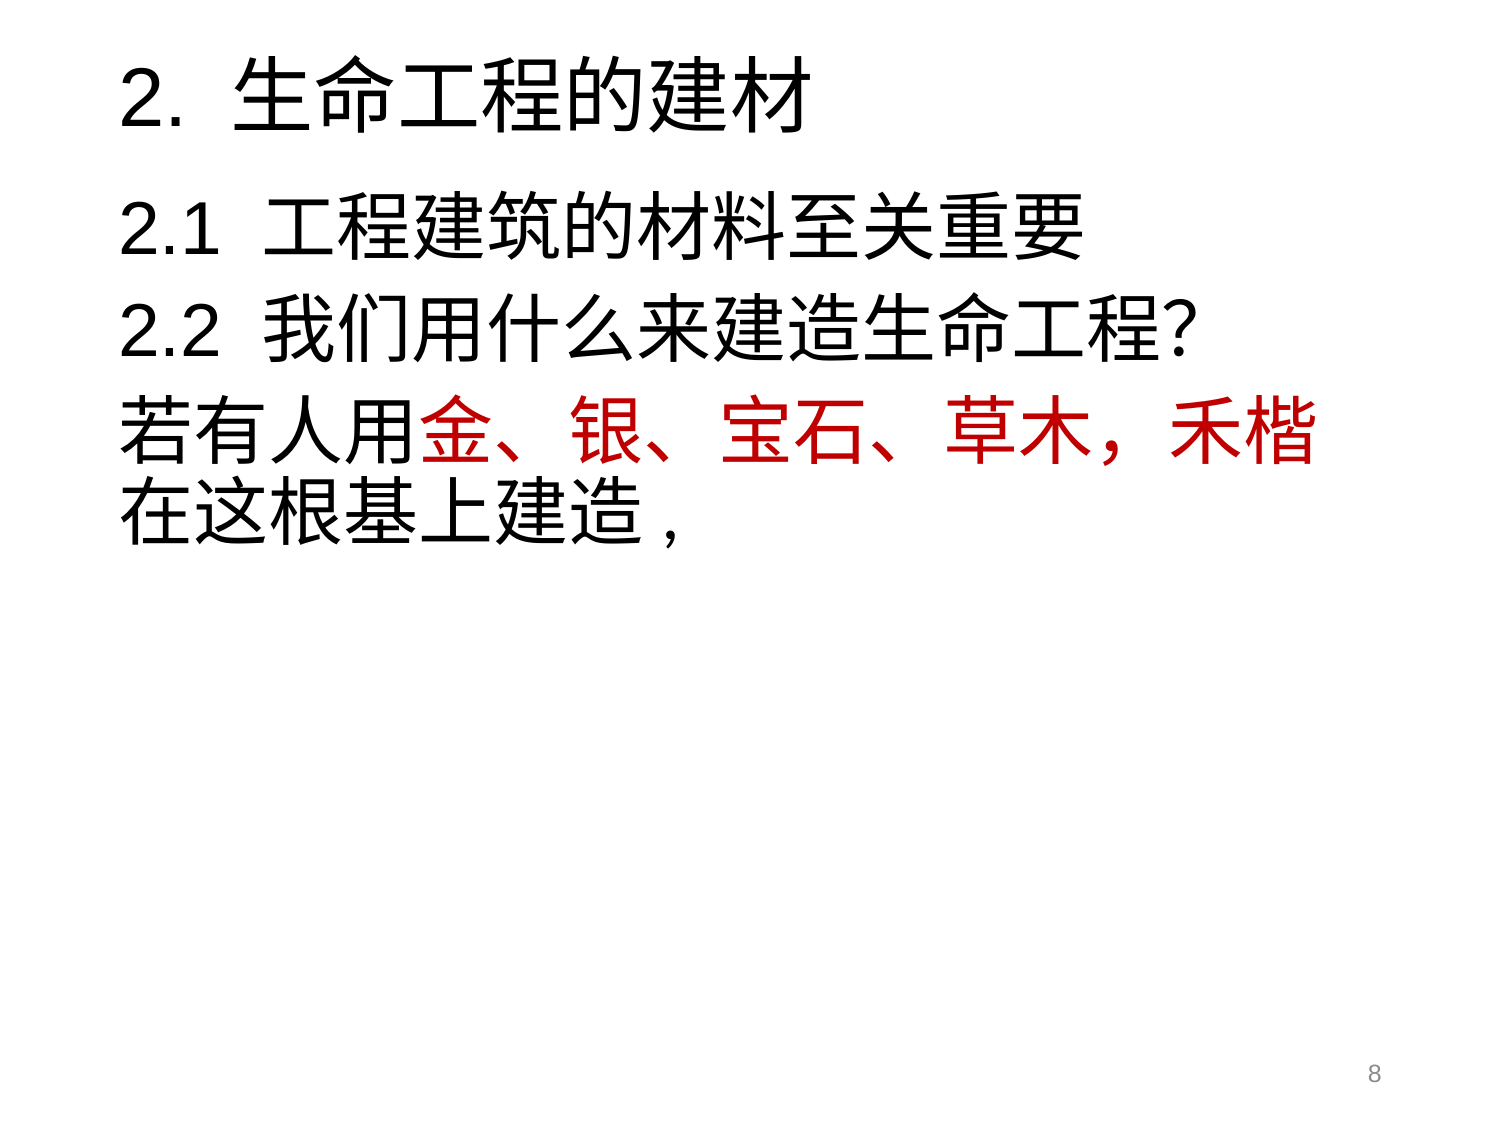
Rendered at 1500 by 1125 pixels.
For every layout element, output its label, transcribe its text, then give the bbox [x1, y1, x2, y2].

list 2.1 工程建筑的材料至关重要 2.2 我们用什么来建造生命工程？ 若有人用金、银、宝石、草木，禾楷在这根基上建造, [103, 182, 1397, 1014]
slide_number 8 [1059, 1042, 1397, 1103]
title 2. 生命工程的建材 [103, 38, 1397, 161]
